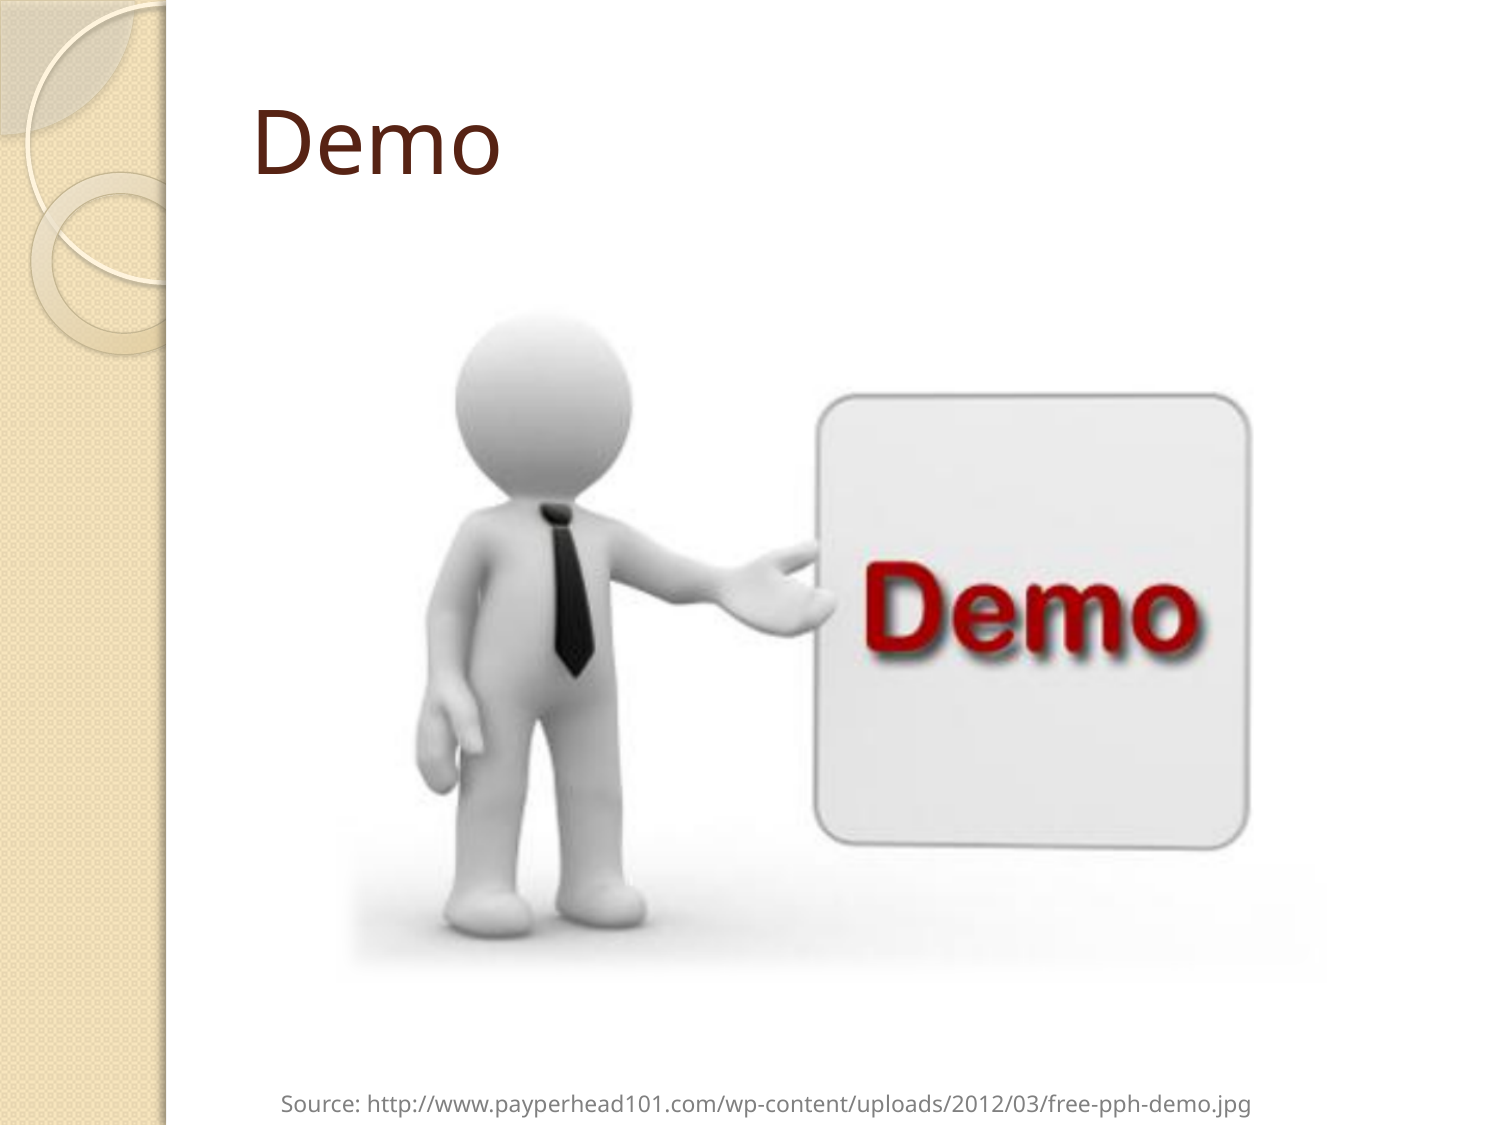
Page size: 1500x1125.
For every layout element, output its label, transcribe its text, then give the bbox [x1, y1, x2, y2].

picture [336, 266, 1329, 983]
title Demo [235, 45, 1466, 233]
text_box Source: http://www.payperhead101.com/wp-content/uploads/2012/03/free-pph-demo.jpg [265, 1082, 1268, 1125]
